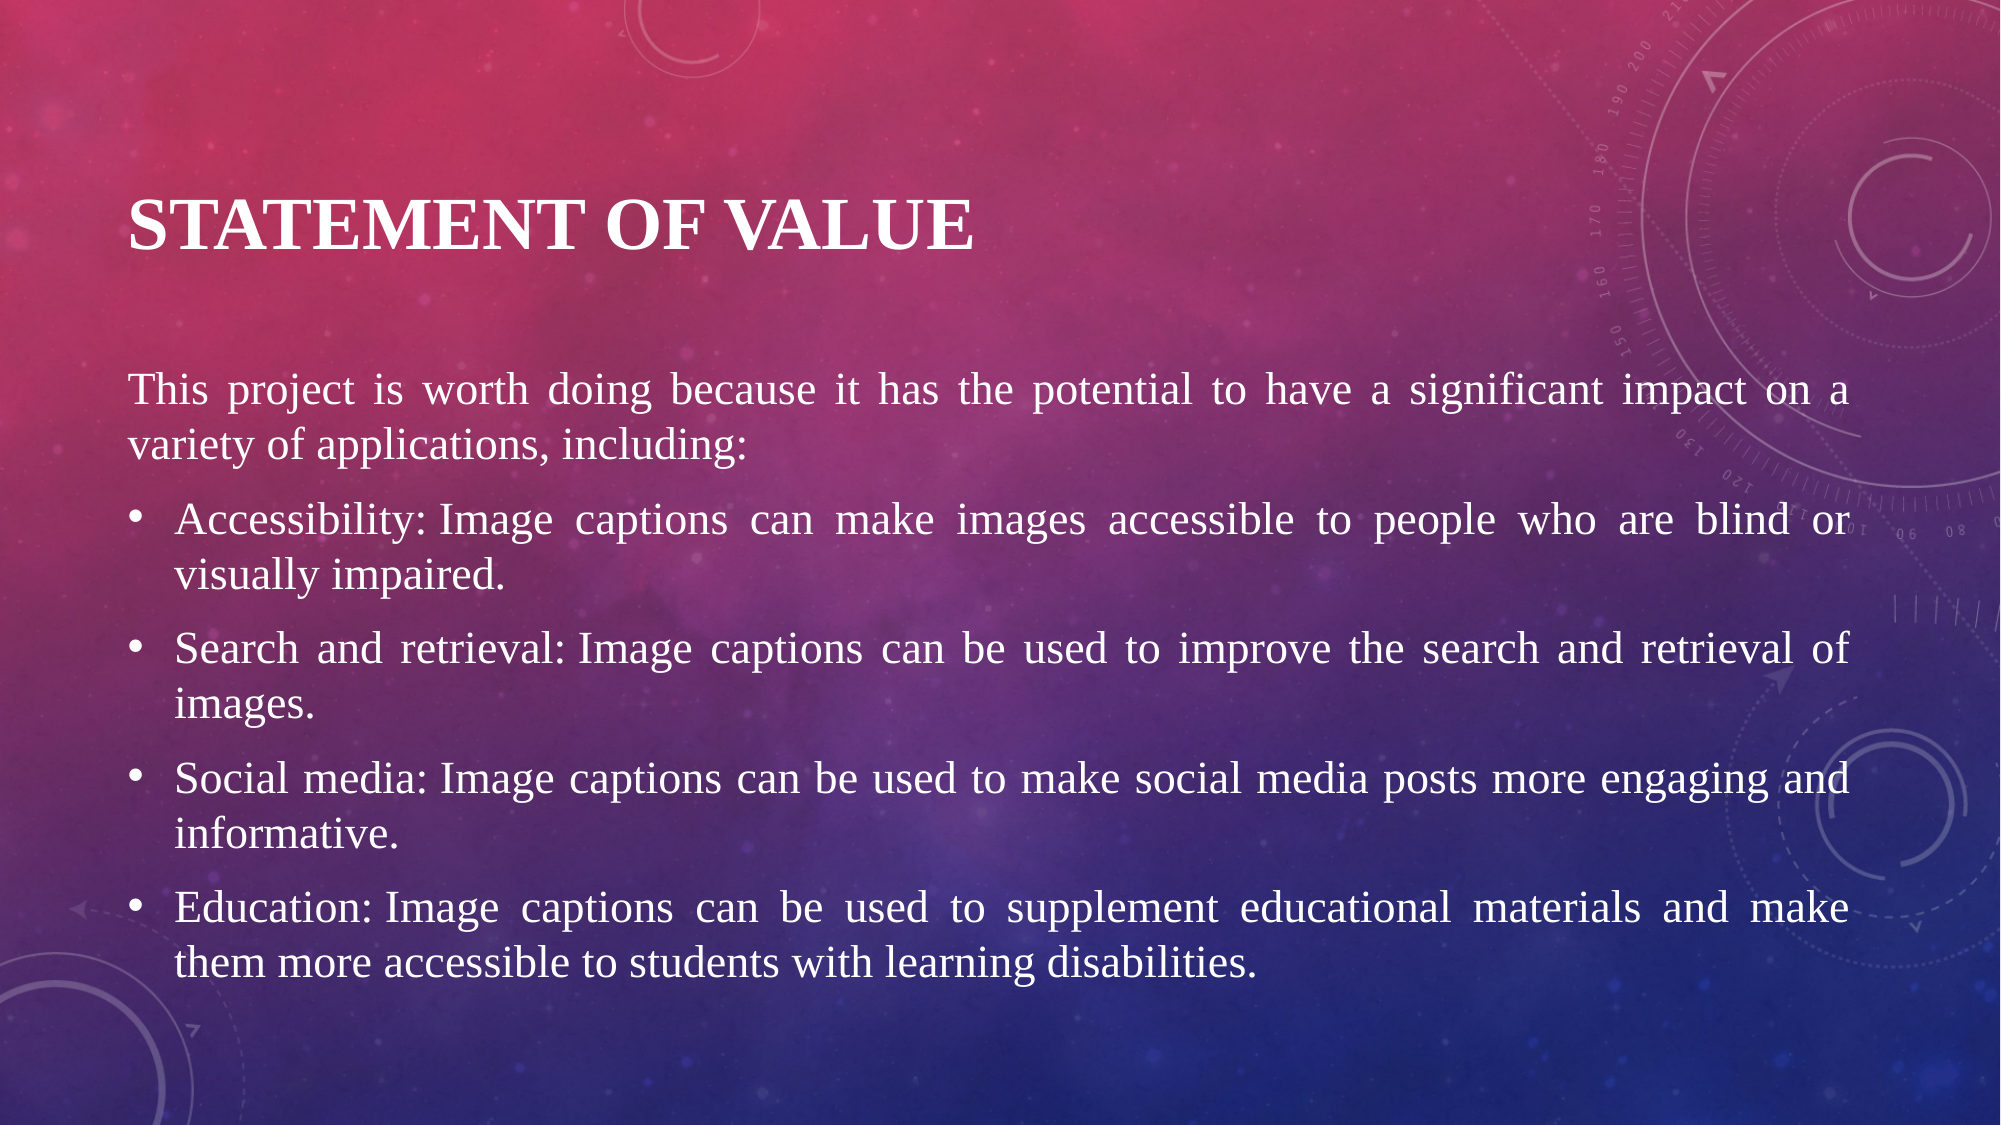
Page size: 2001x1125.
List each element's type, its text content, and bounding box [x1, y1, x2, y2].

picture [0, 0, 2001, 1125]
list This project is worth doing because it has the potential to have a significant impact on a variety of applications, including: Accessibility: Image captions can make images accessible to people who are blind or visually impaired. Search and retrieval: Image captions can be used to improve the search and retrieval of images. Social media: Image captions can be used to make social media posts more engaging and informative. Education: Image captions can be used to supplement educational materials and make them more accessible to students with learning disabilities. [112, 351, 1866, 1000]
title Statement of Value [112, 99, 1775, 339]
